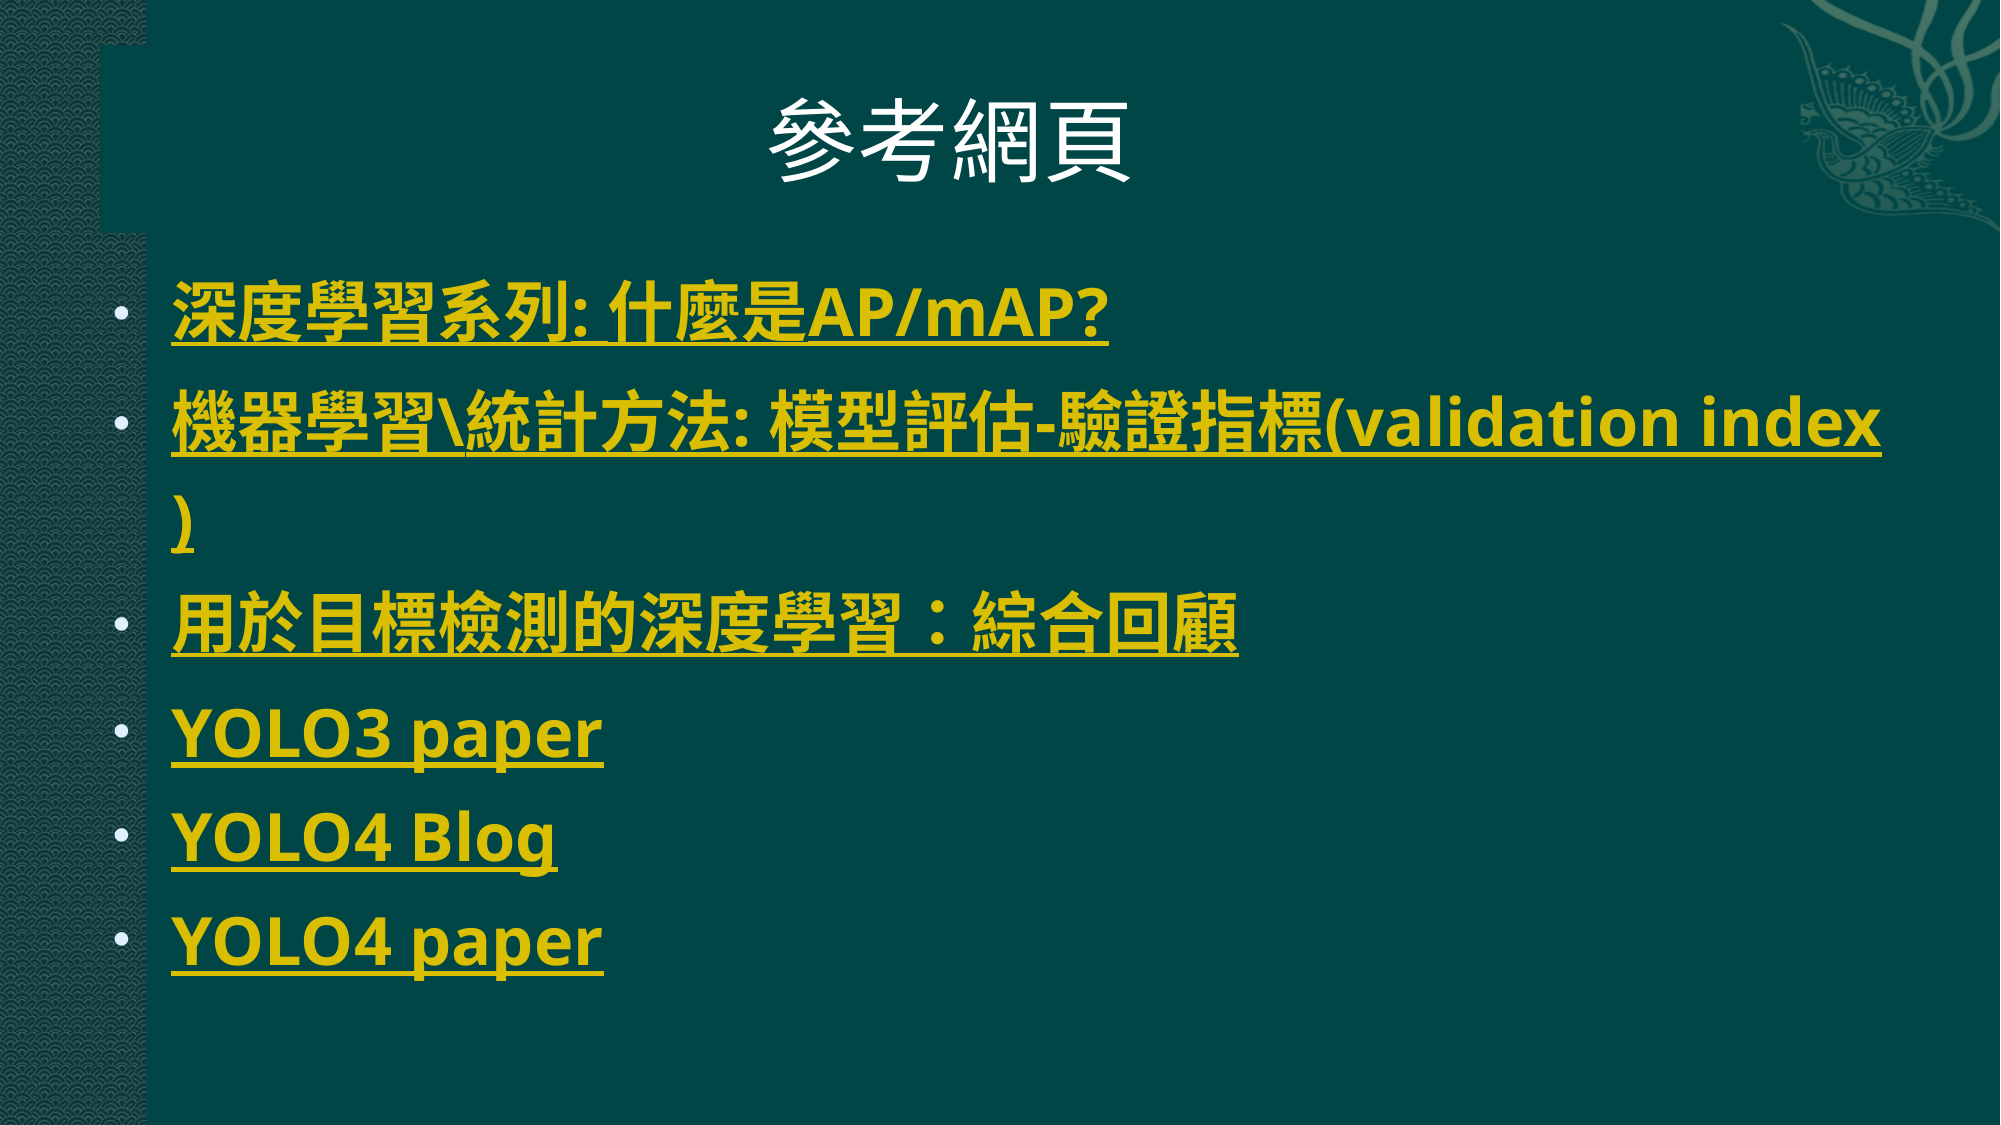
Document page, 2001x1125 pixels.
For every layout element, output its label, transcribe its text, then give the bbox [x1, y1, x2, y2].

title 參考網頁 [99, 45, 1801, 233]
picture [0, 0, 147, 1125]
list 深度學習系列: 什麼是AP/mAP? 機器學習\統計方法: 模型評估-驗證指標(validation index) 用於目標檢測的深度學習：綜合回顧 YOLO3 paper YOLO4 Blog YOLO4 paper [99, 262, 1900, 1005]
